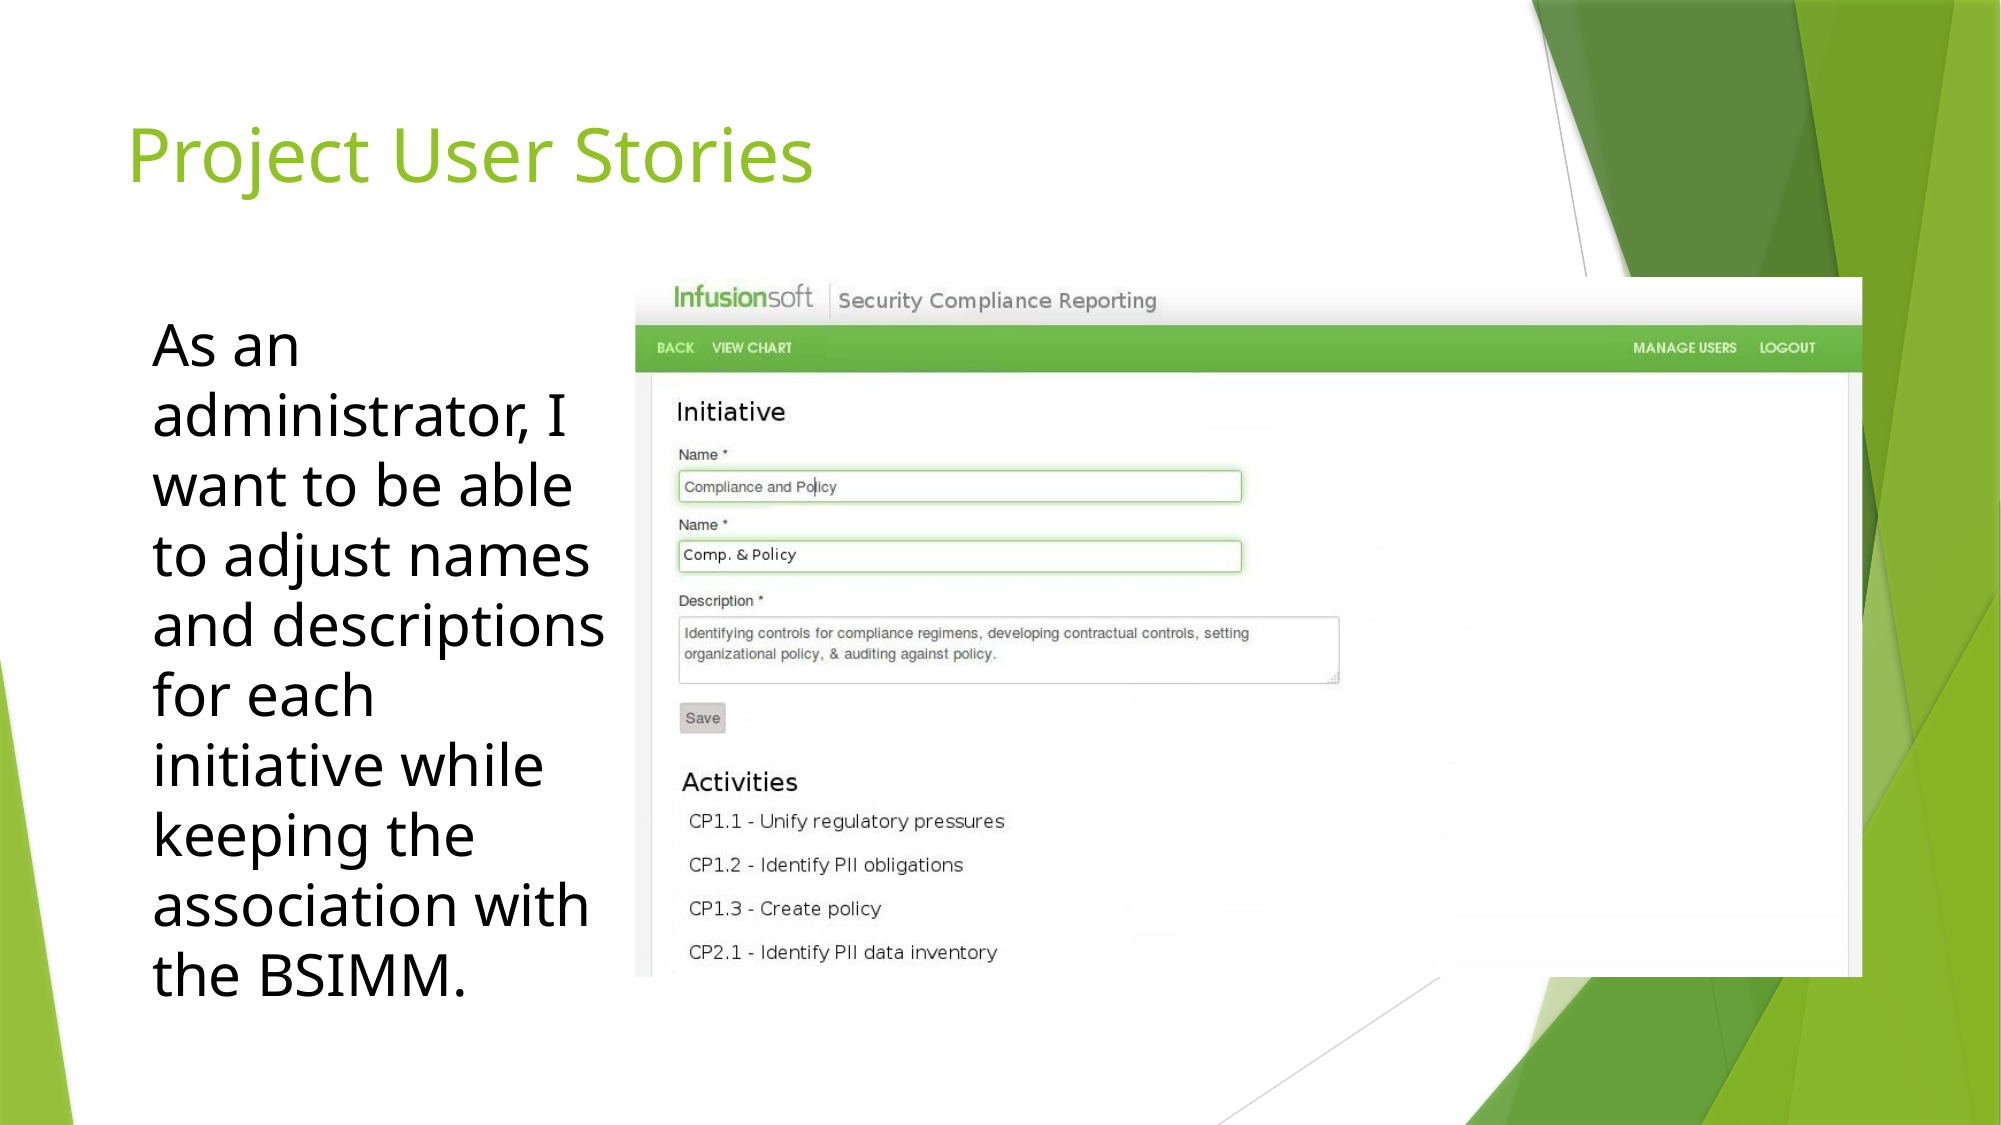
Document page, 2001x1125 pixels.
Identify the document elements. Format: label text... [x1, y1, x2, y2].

text_box As an administrator, I want to be able to adjust names and descriptions for each initiative while keeping the association with the BSIMM. [137, 301, 636, 1016]
picture [634, 276, 1863, 977]
title Project User Stories [111, 99, 1522, 317]
